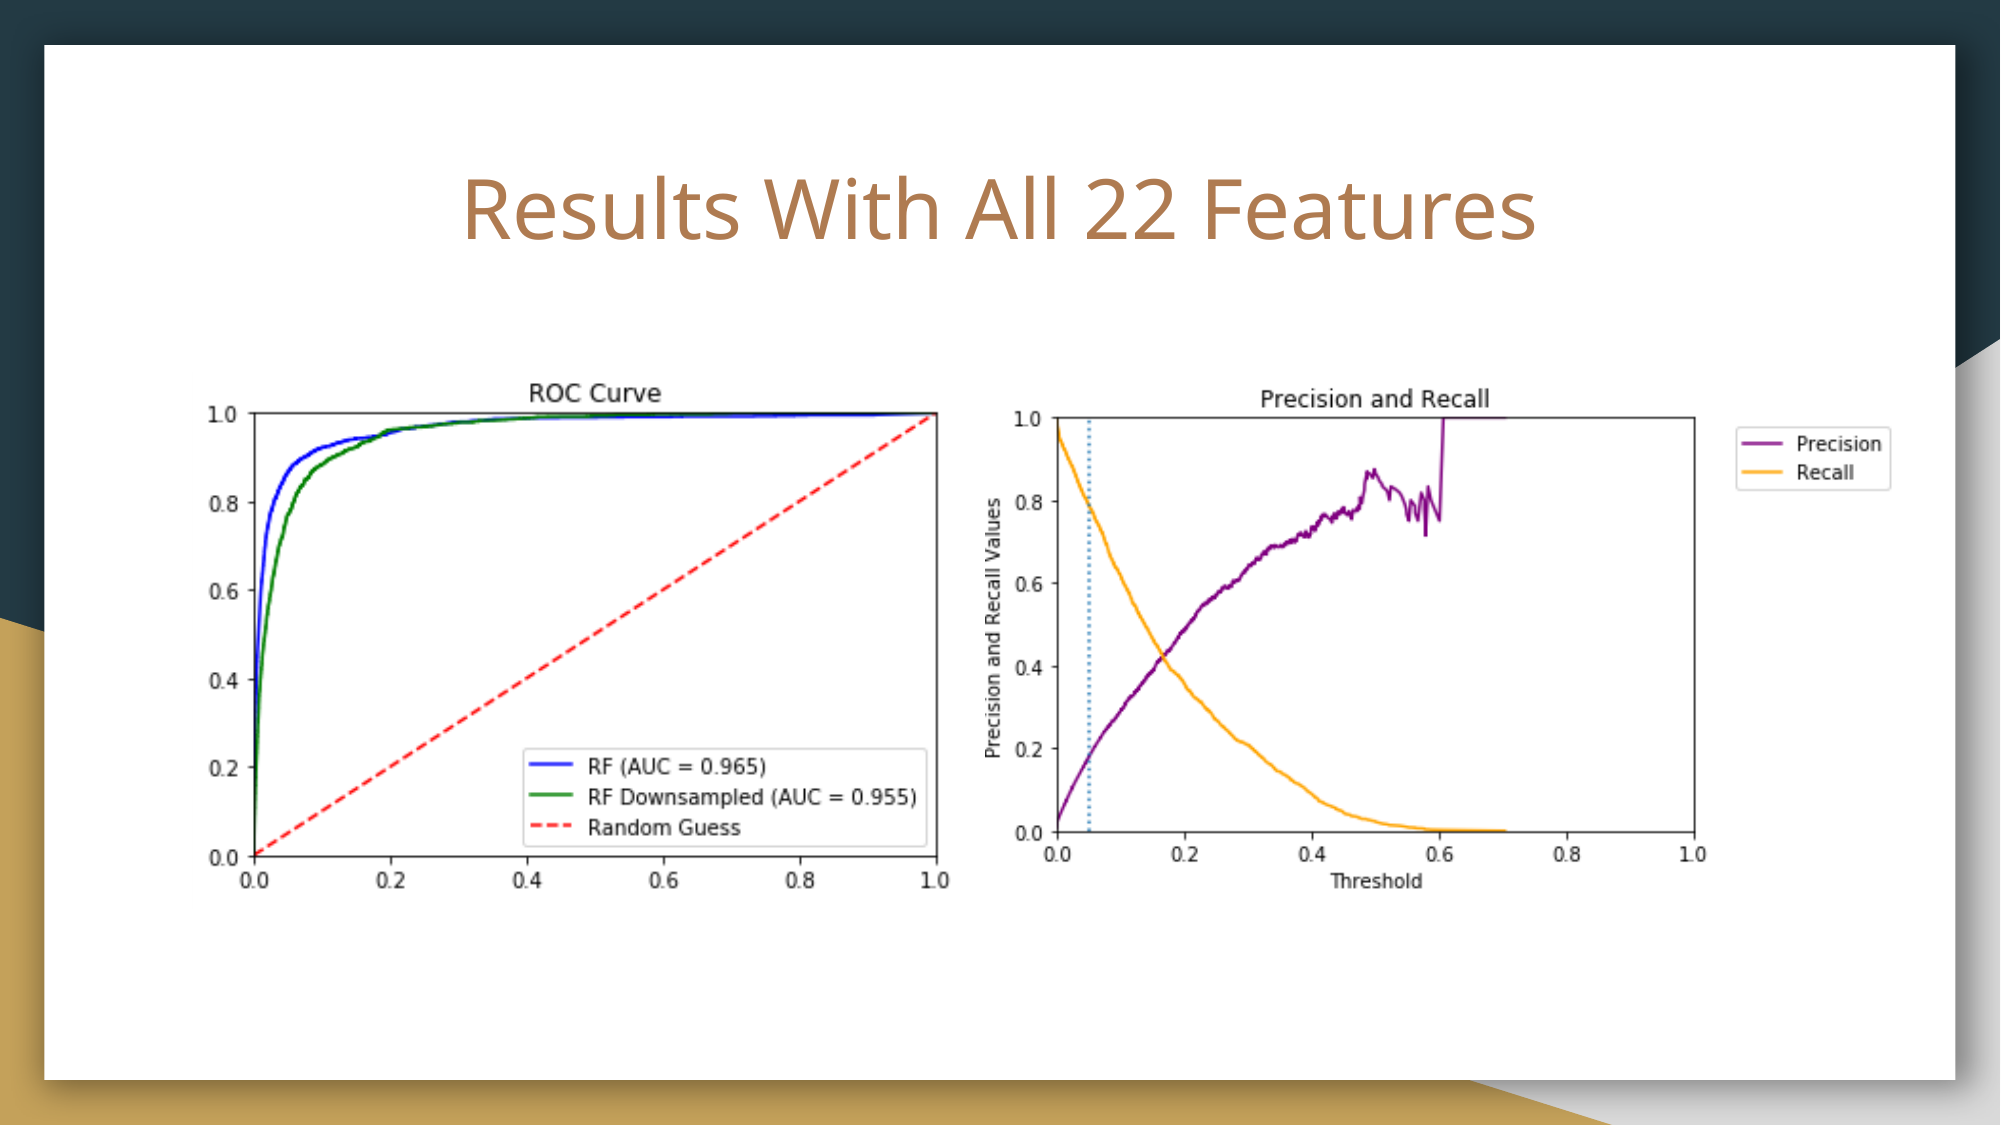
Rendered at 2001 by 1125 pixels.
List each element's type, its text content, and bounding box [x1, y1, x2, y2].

title Results With All 22 Features [179, 135, 1821, 290]
picture [985, 385, 1909, 922]
picture [191, 372, 972, 909]
